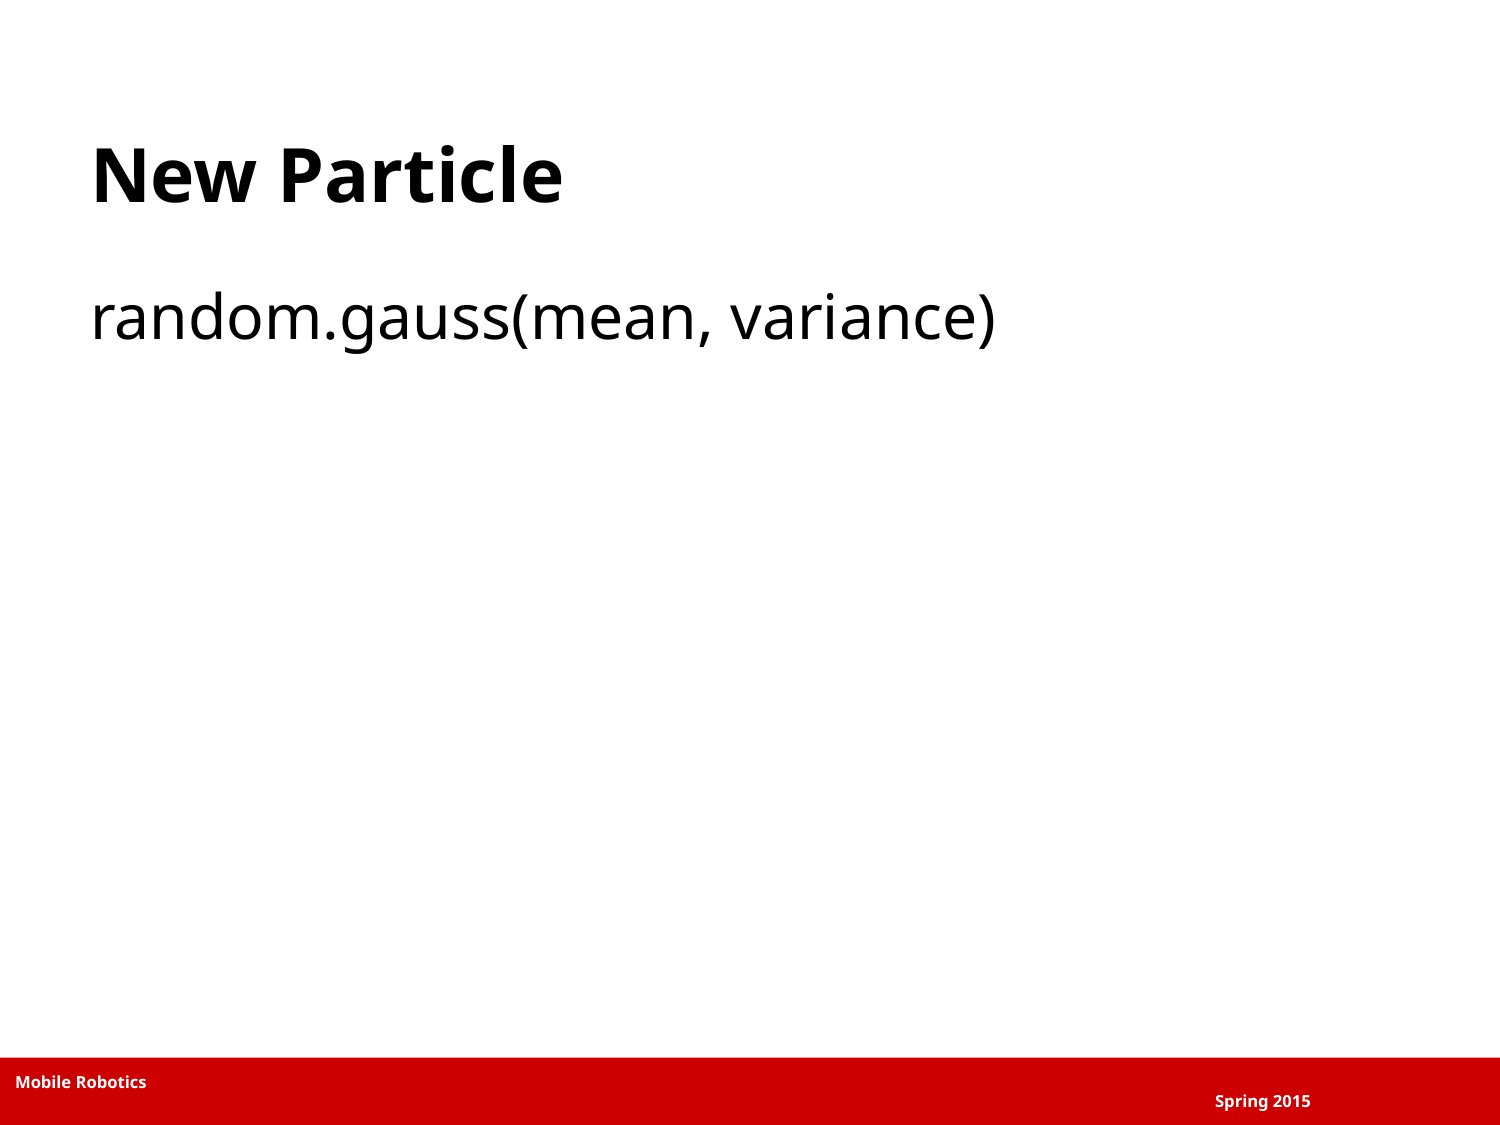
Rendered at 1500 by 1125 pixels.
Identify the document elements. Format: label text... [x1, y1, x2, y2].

list random.gauss(mean, variance) [75, 262, 1425, 1078]
title New Particle [75, 45, 1425, 233]
